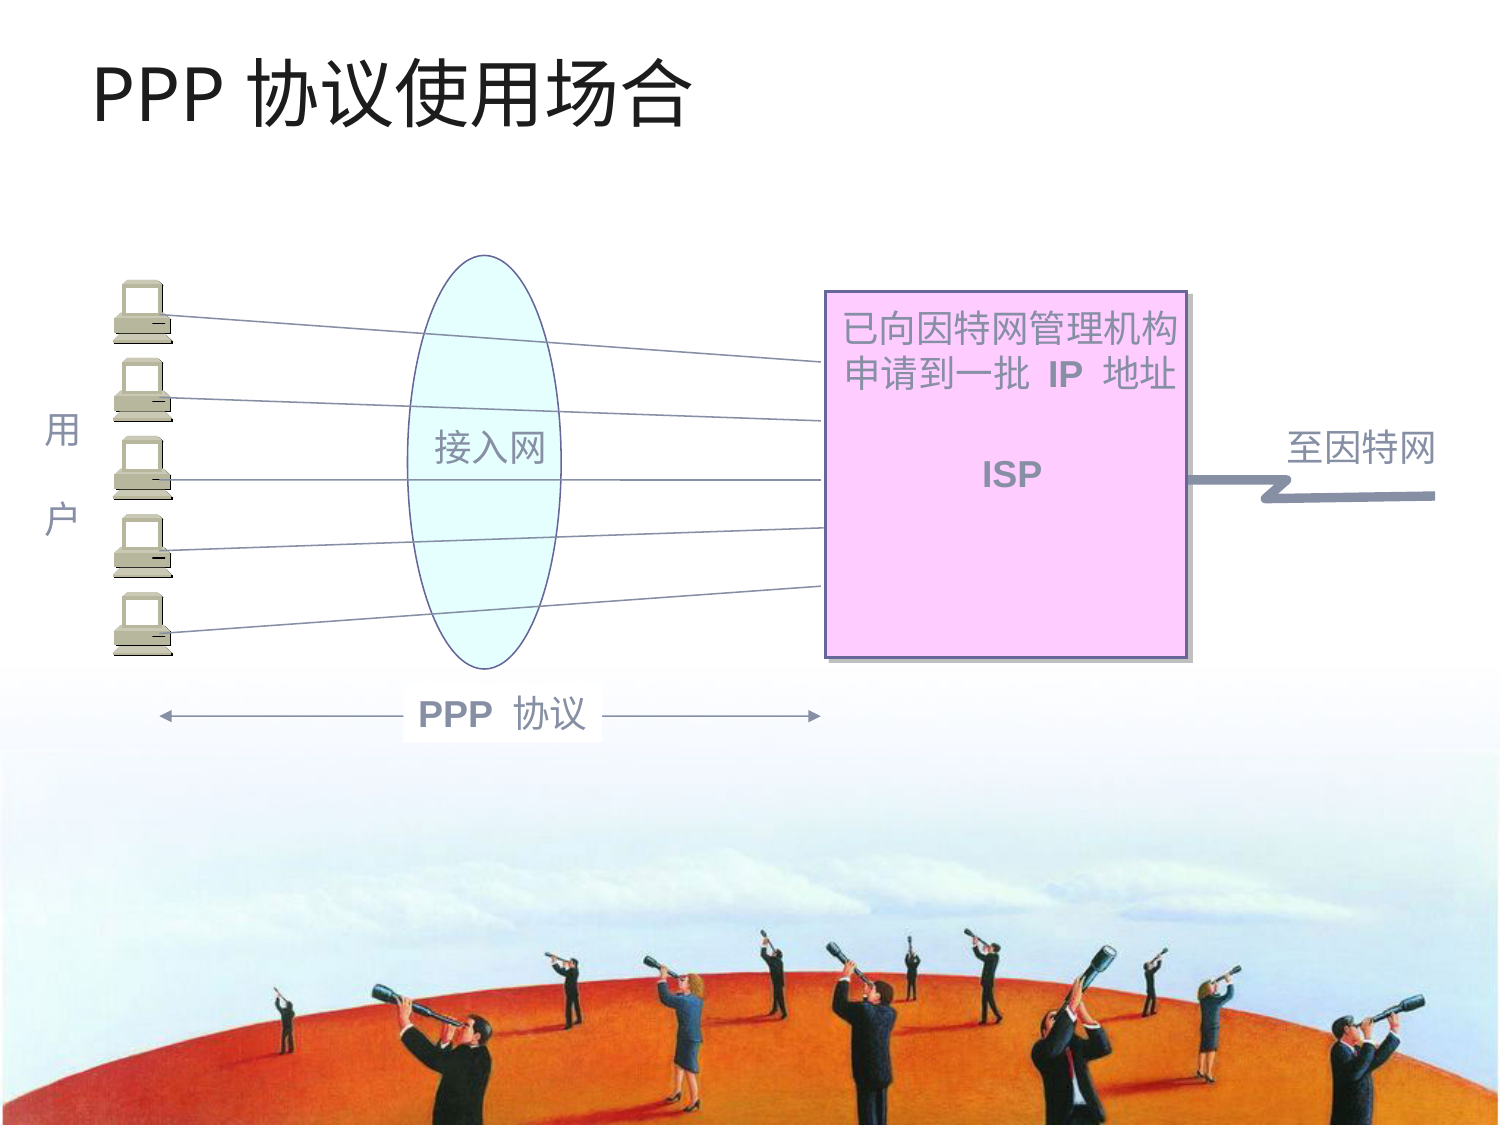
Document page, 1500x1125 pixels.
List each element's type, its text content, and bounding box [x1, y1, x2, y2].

text_box [159, 709, 403, 723]
text_box [603, 709, 821, 723]
text_box 用 户 [29, 399, 97, 549]
text_box 至因特网 [1271, 416, 1452, 477]
picture [0, 0, 1500, 1125]
text_box [407, 480, 561, 670]
text_box ISP [967, 442, 1058, 503]
title PPP协议使用场合 [75, 45, 1425, 138]
text_box 接入网 [419, 416, 562, 477]
text_box PPP 协议 [403, 682, 603, 743]
text_box 已向因特网管理机构 申请到一批 IP 地址 [826, 297, 1194, 403]
text_box [825, 291, 1187, 658]
text_box [1188, 479, 1436, 499]
text_box [407, 255, 561, 479]
